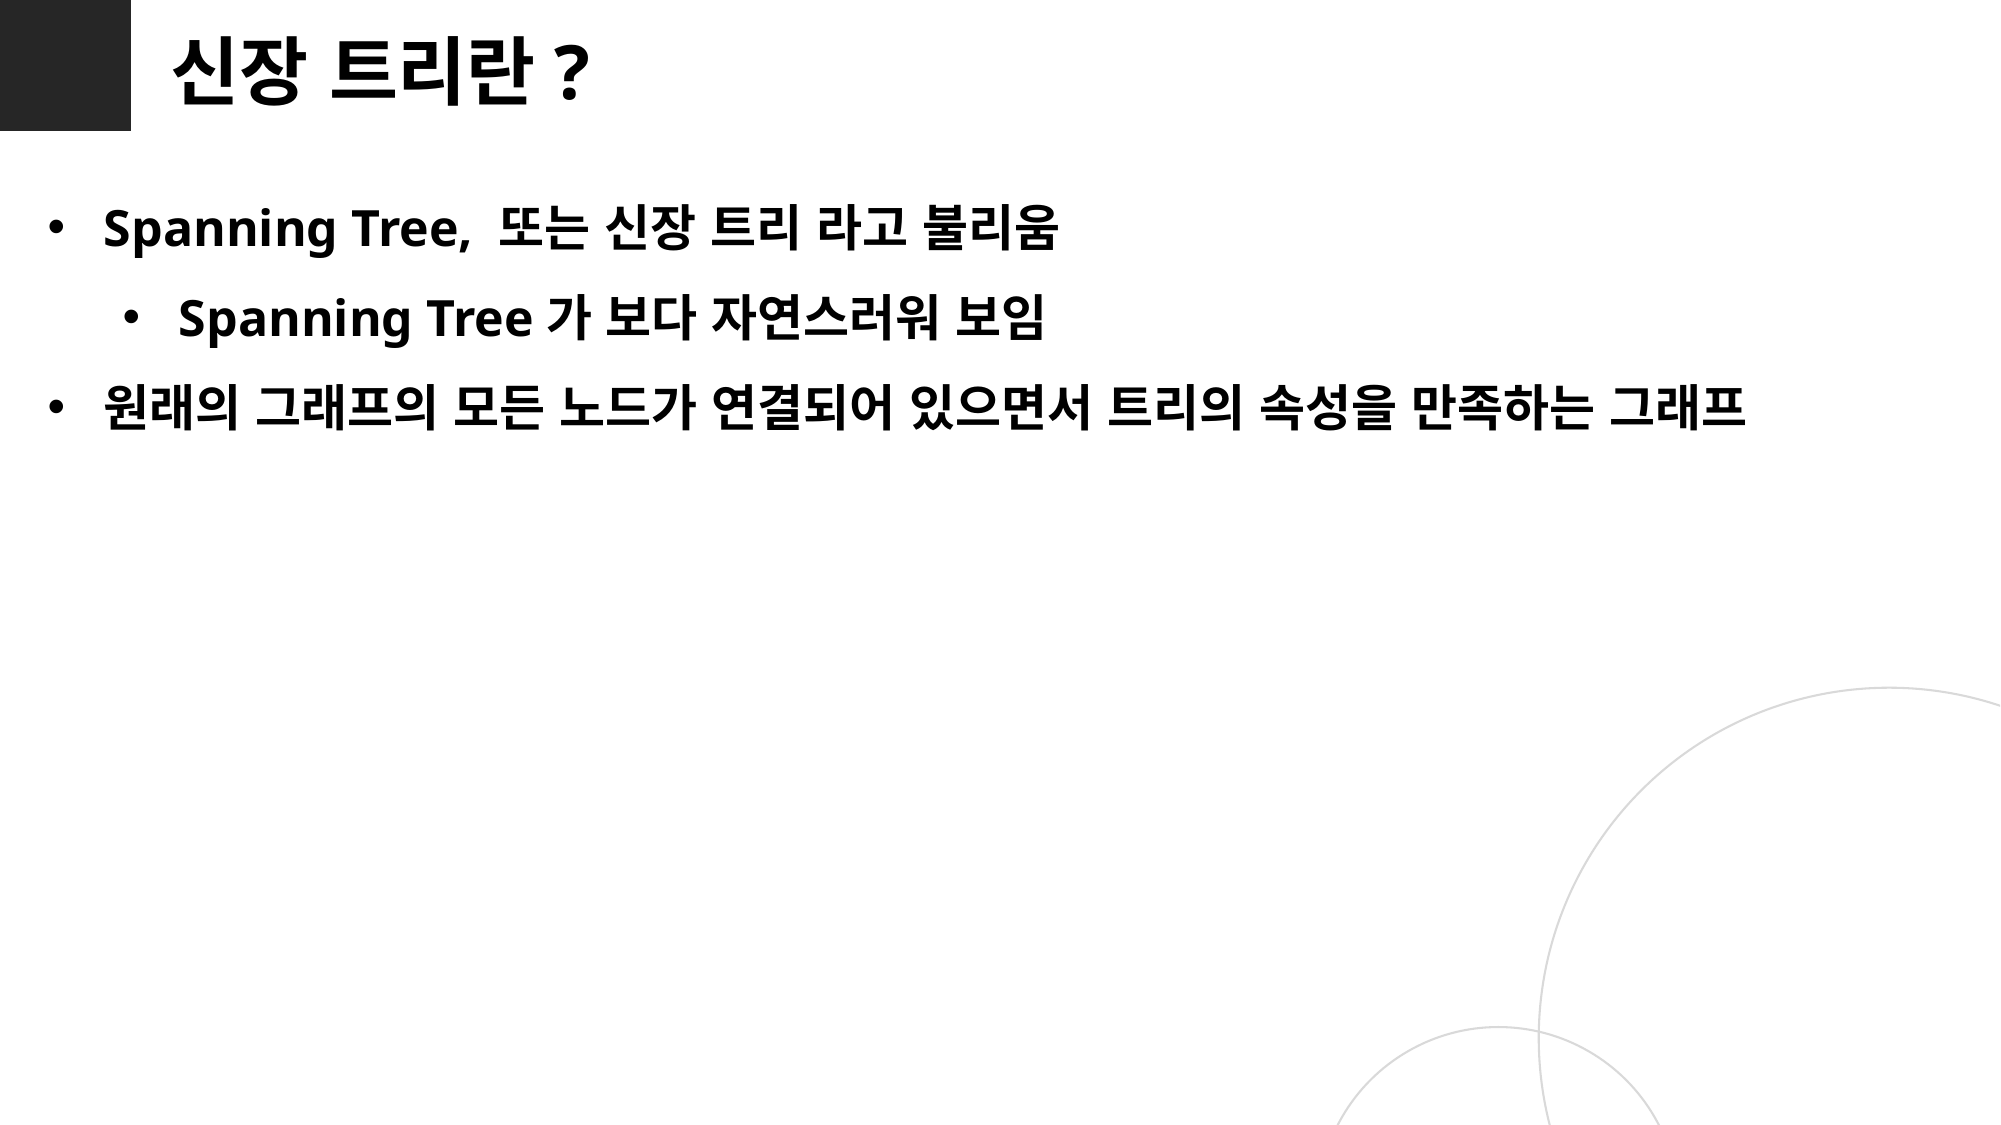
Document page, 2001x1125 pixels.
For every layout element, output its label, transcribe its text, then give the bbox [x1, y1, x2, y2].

text_box Spanning Tree, 또는 신장 트리 라고 불리움 Spanning Tree가 보다 자연스러워 보임 원래의 그래프의 모든 노드가 연결되어 있으면서 트리의 속성을 만족하는 그래프 [33, 158, 1940, 444]
text_box 신장 트리란? [155, 17, 1239, 123]
text_box [0, 0, 132, 132]
